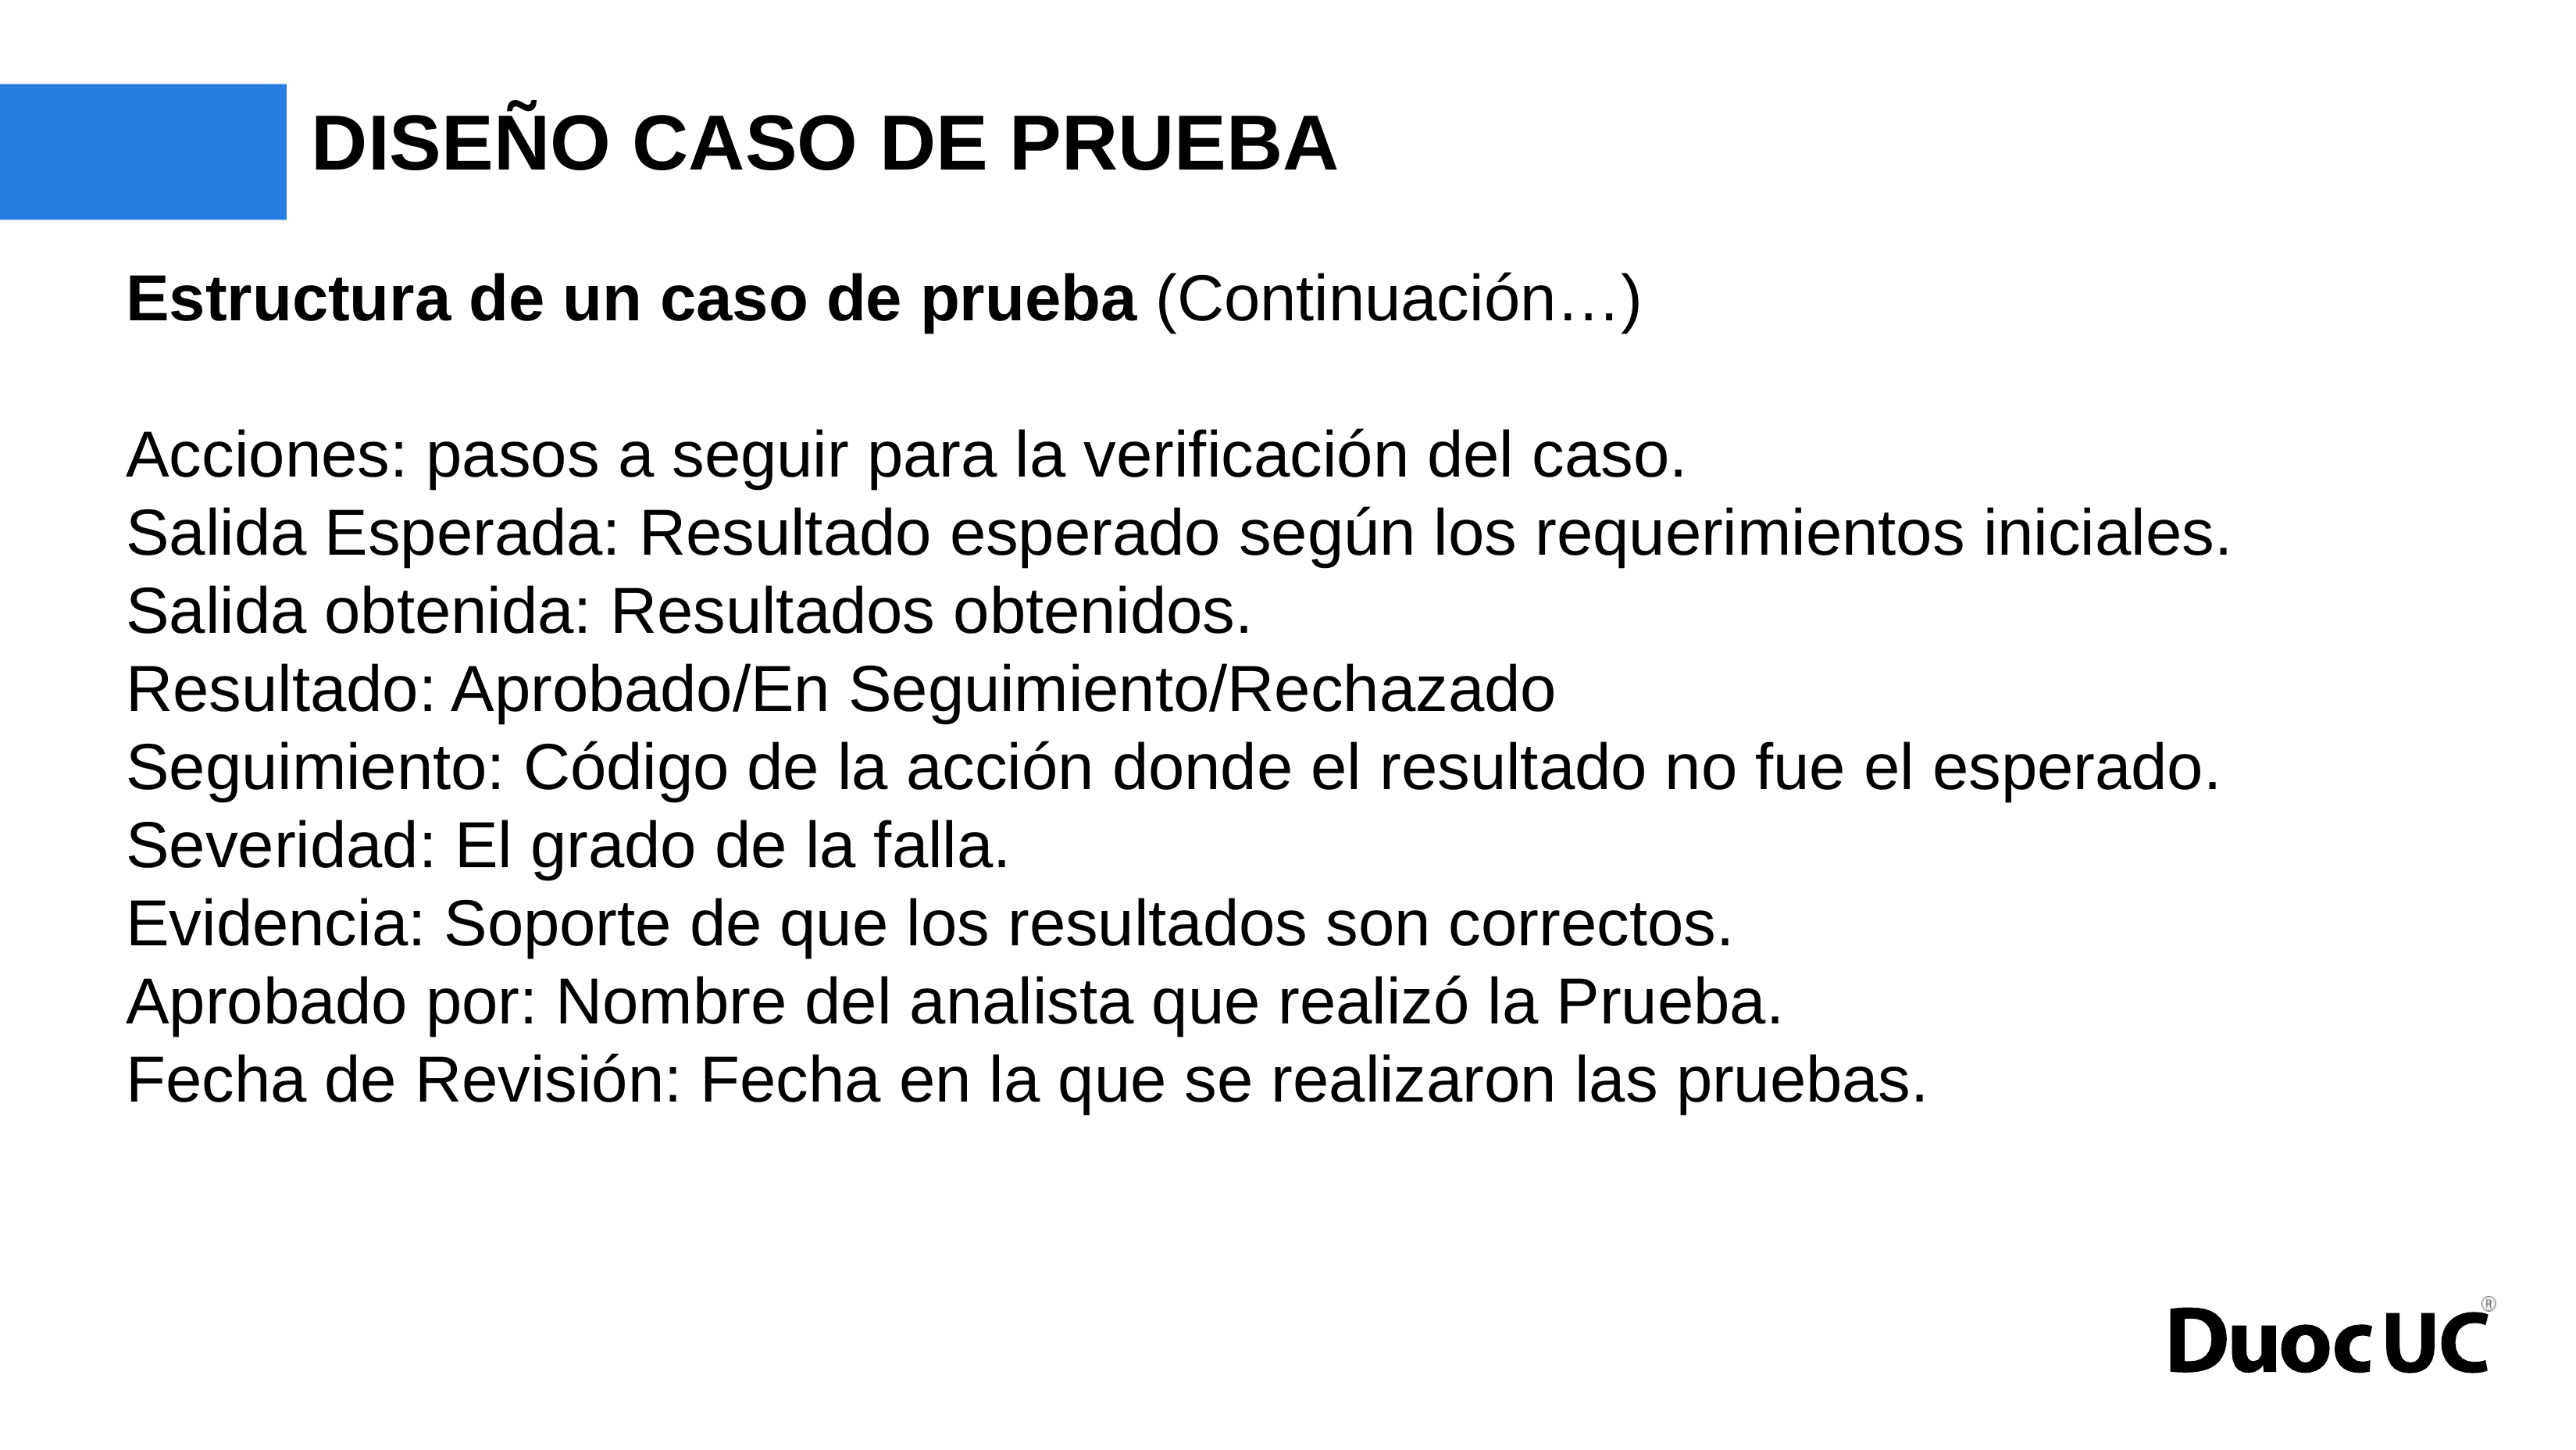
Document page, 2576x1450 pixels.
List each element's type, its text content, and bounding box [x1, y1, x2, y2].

title DISEÑO CASO DE PRUEBA [311, 91, 2489, 187]
text_box Estructura de un caso de prueba (Continuación…) Acciones: pasos a seguir para la verificación del caso. Salida Esperada: Resultado esperado según los requerimientos iniciales. Salida obtenida: Resultados obtenidos. Resultado: Aprobado/En Seguimiento/Rechazado Seguimiento: Código de la acción donde el resultado no fue el esperado. Severidad: El grado de la falla. Evidencia: Soporte de que los resultados son correctos. Aprobado por: Nombre del analista que realizó la Prueba. Fecha de Revisión: Fecha en la que se realizaron las pruebas. [126, 255, 2489, 1116]
picture [2481, 1296, 2496, 1312]
